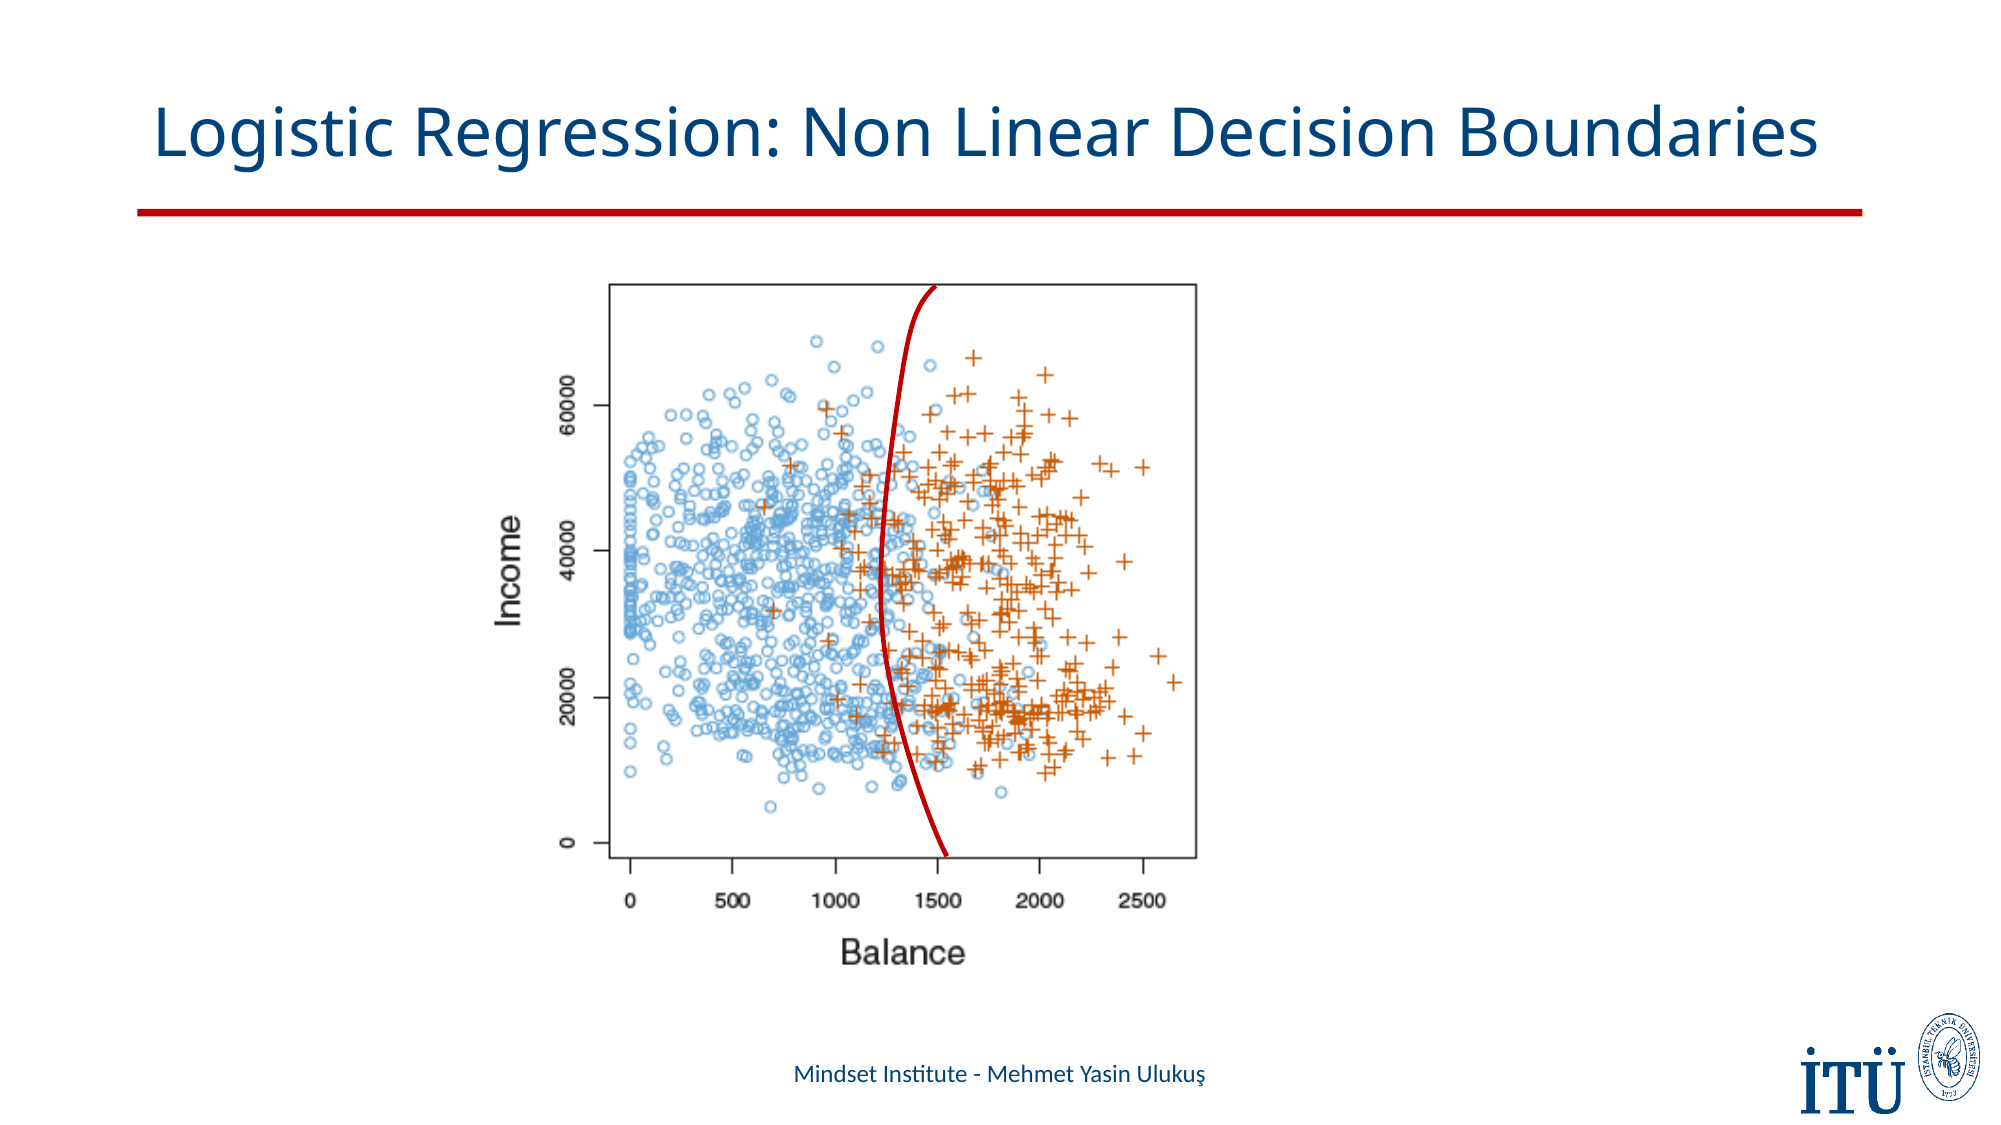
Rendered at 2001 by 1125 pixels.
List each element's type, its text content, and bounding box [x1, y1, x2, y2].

title Logistic Regression: Non Linear Decision Boundaries [137, 59, 1863, 209]
picture [1801, 1013, 1980, 1114]
footer Mindset Institute - Mehmet Yasin Ulukuş [662, 1042, 1338, 1103]
picture [494, 252, 1219, 1000]
